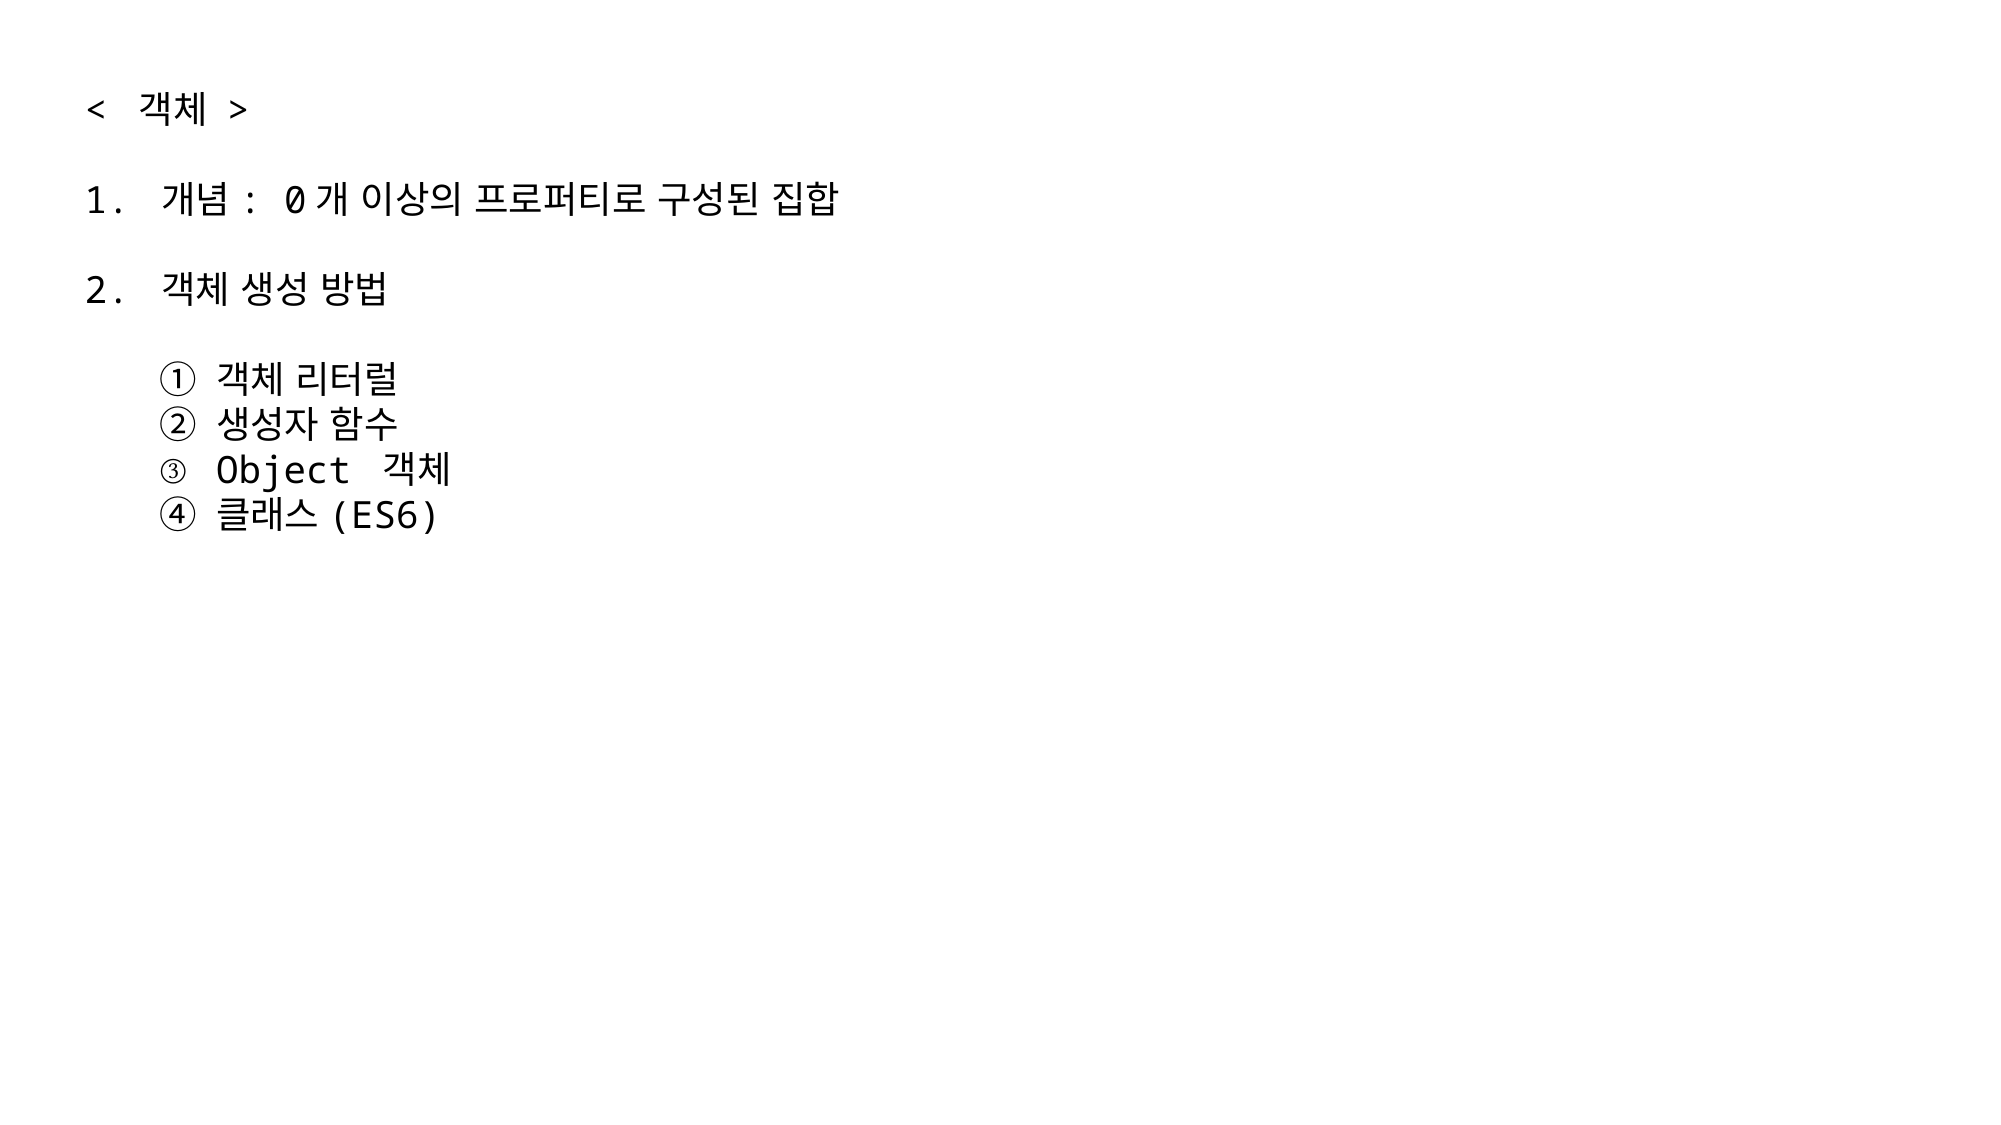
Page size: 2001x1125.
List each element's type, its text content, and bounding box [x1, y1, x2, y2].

text_box < 객체 > 1. 개념: 0개 이상의 프로퍼티로 구성된 집합 2. 객체 생성 방법 객체 리터럴 생성자 함수 Object 객체 클래스(ES6) [69, 78, 856, 634]
